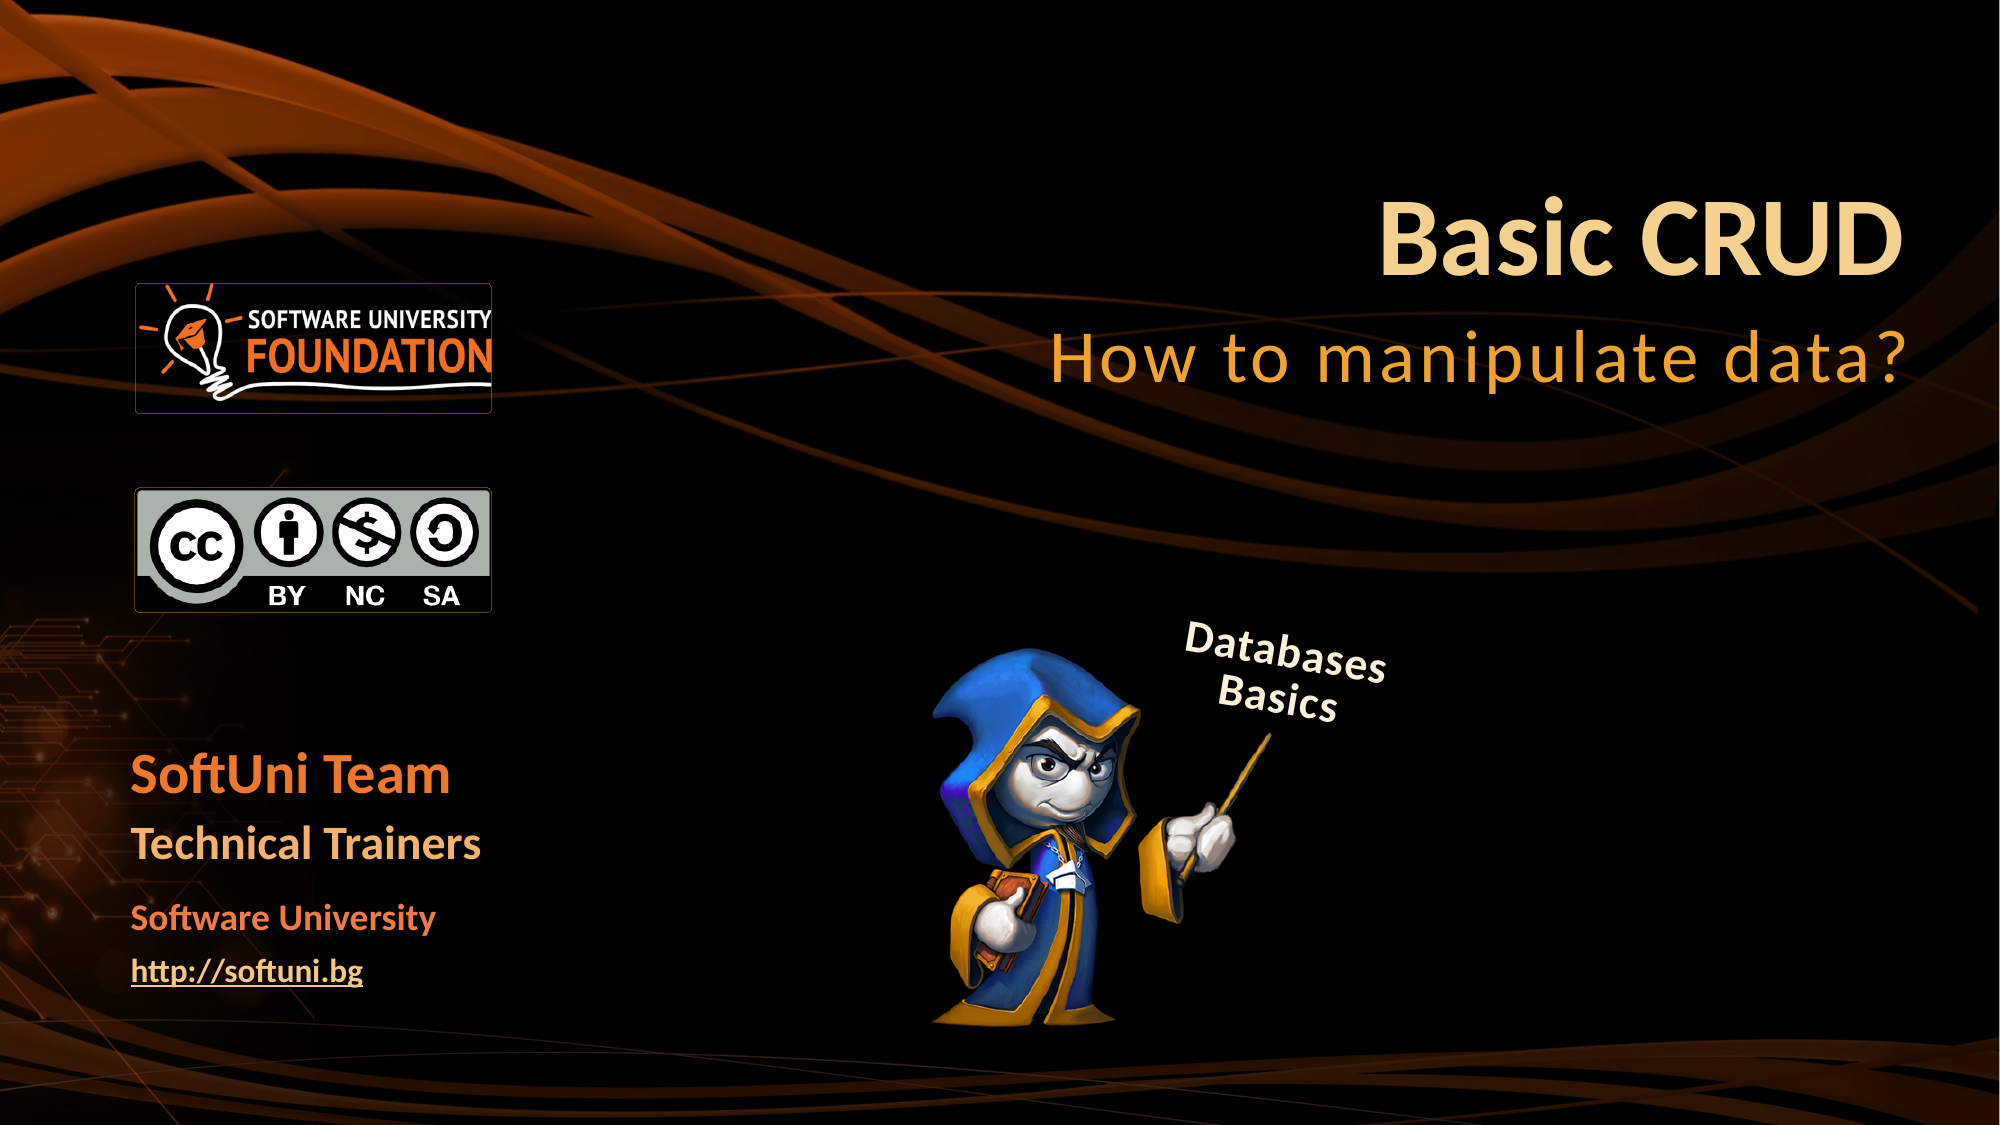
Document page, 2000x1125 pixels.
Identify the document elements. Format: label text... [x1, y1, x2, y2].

list SoftUni Team [124, 725, 648, 802]
list Software University [124, 884, 648, 940]
list Technical Trainers [124, 802, 648, 875]
picture [0, 0, 2000, 1125]
title Basic CRUD [751, 149, 1906, 329]
subtitle How to manipulate data? [924, 303, 1912, 417]
list http://softuni.bg [124, 940, 648, 996]
text_box Databases Basics [1168, 603, 1407, 750]
